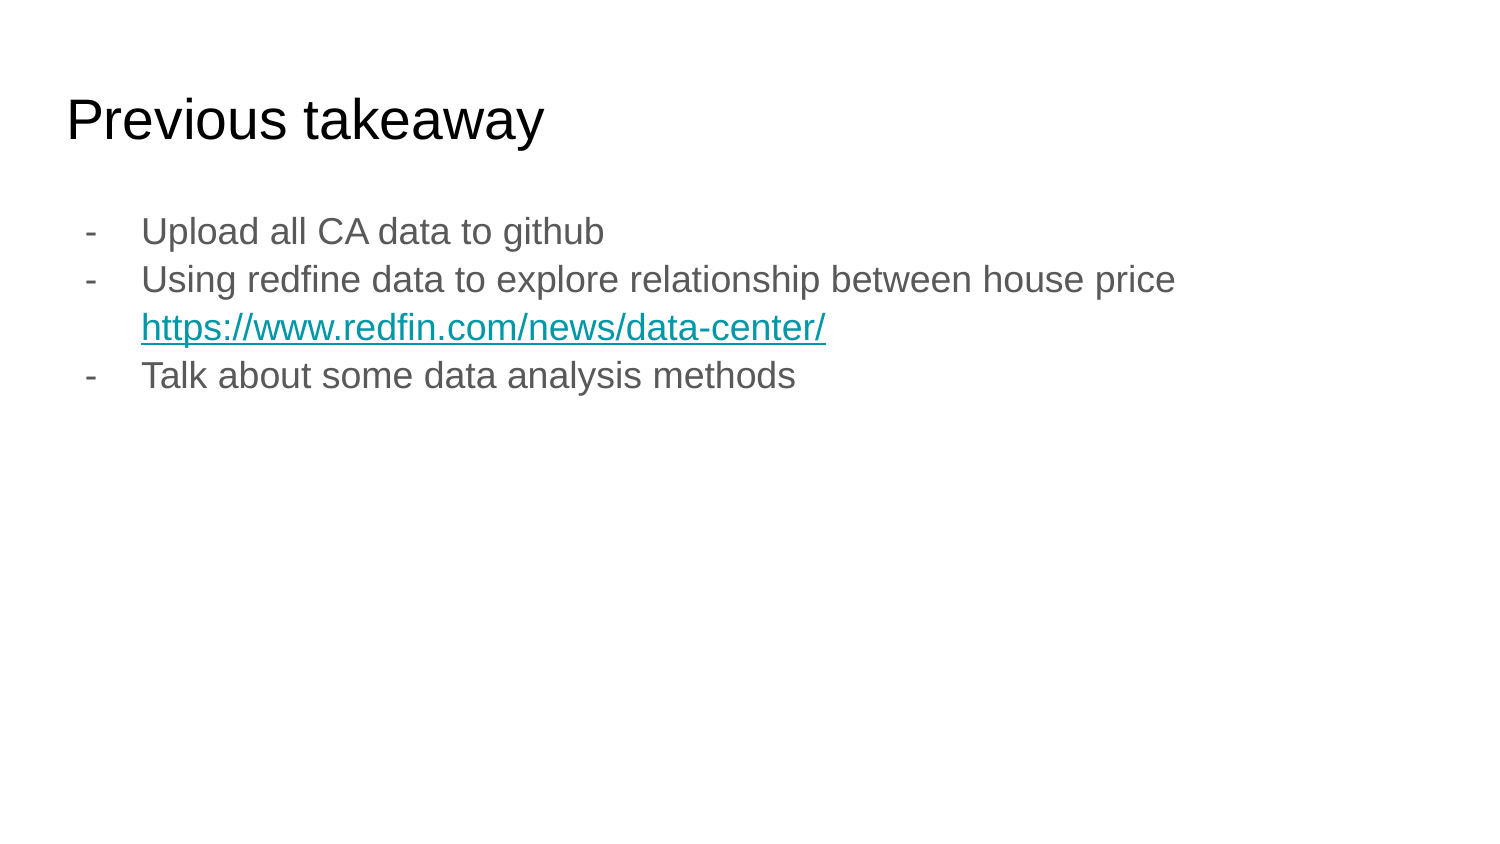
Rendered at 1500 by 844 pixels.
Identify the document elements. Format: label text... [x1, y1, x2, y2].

list Upload all CA data to github Using redfine data to explore relationship between house price https://www.redfin.com/news/data-center/ Talk about some data analysis methods [51, 189, 1449, 750]
title Previous takeaway [51, 72, 1449, 167]
